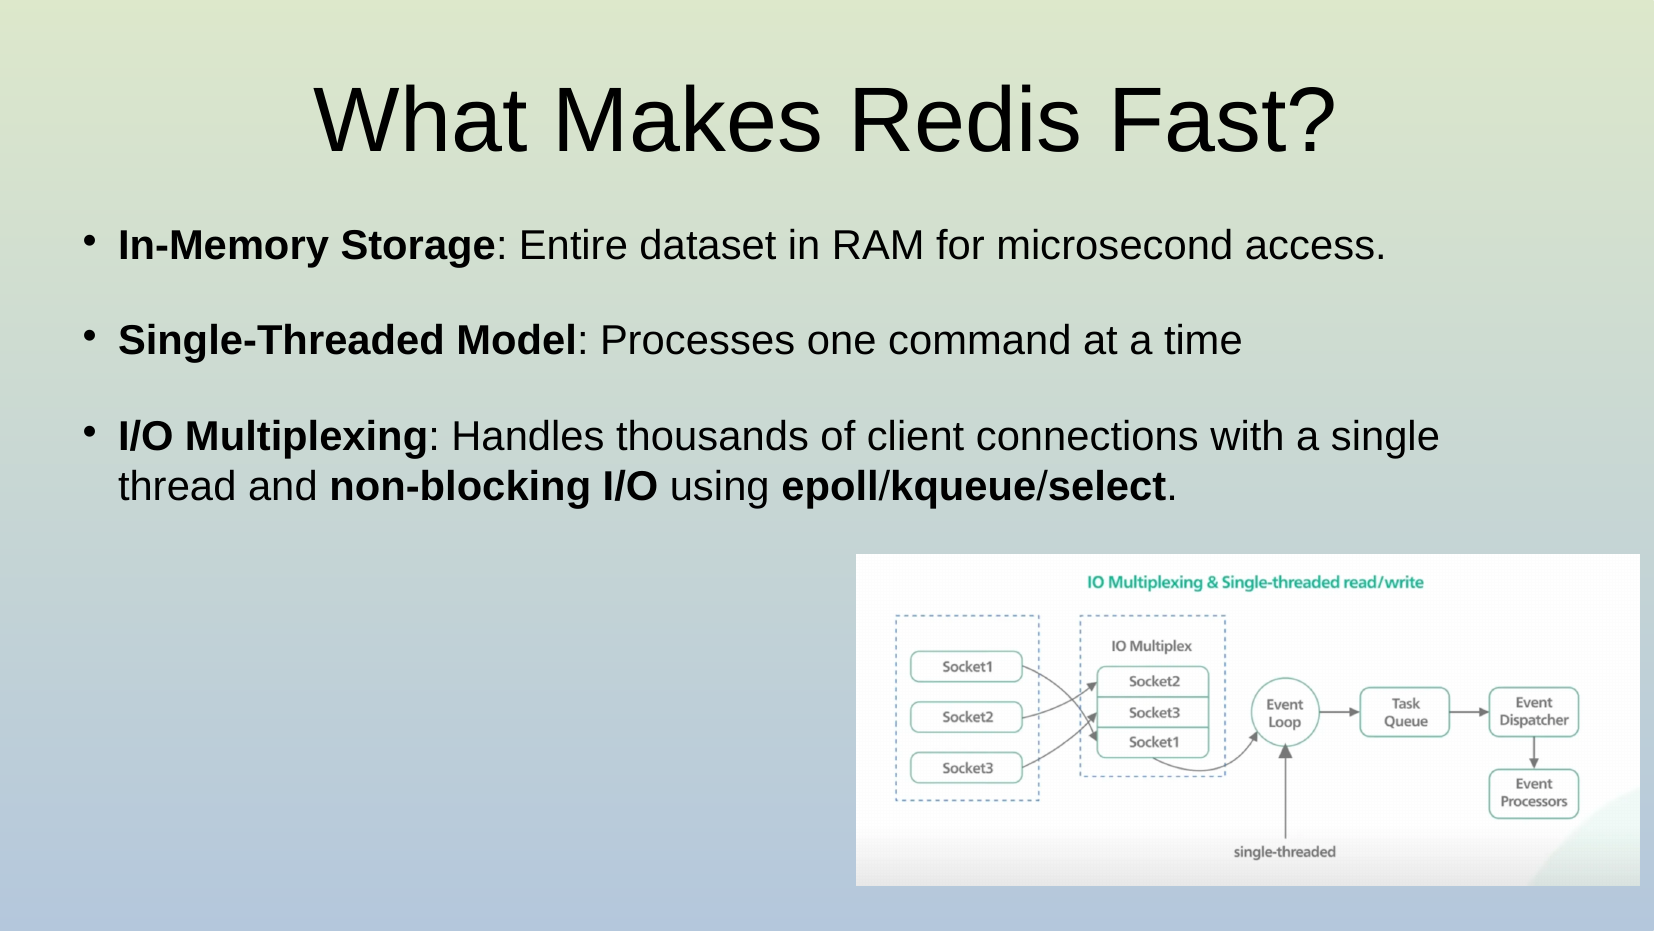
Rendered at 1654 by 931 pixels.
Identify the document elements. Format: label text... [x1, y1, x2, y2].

title What Makes Redis Fast? [82, 36, 1571, 192]
list In-Memory Storage: Entire dataset in RAM for microsecond access. Single-Threaded Model: Processes one command at a time I/O Multiplexing: Handles thousands of client connections with a single thread and non-blocking I/O using epoll/kqueue/select. [82, 217, 1571, 757]
picture [856, 554, 1640, 886]
